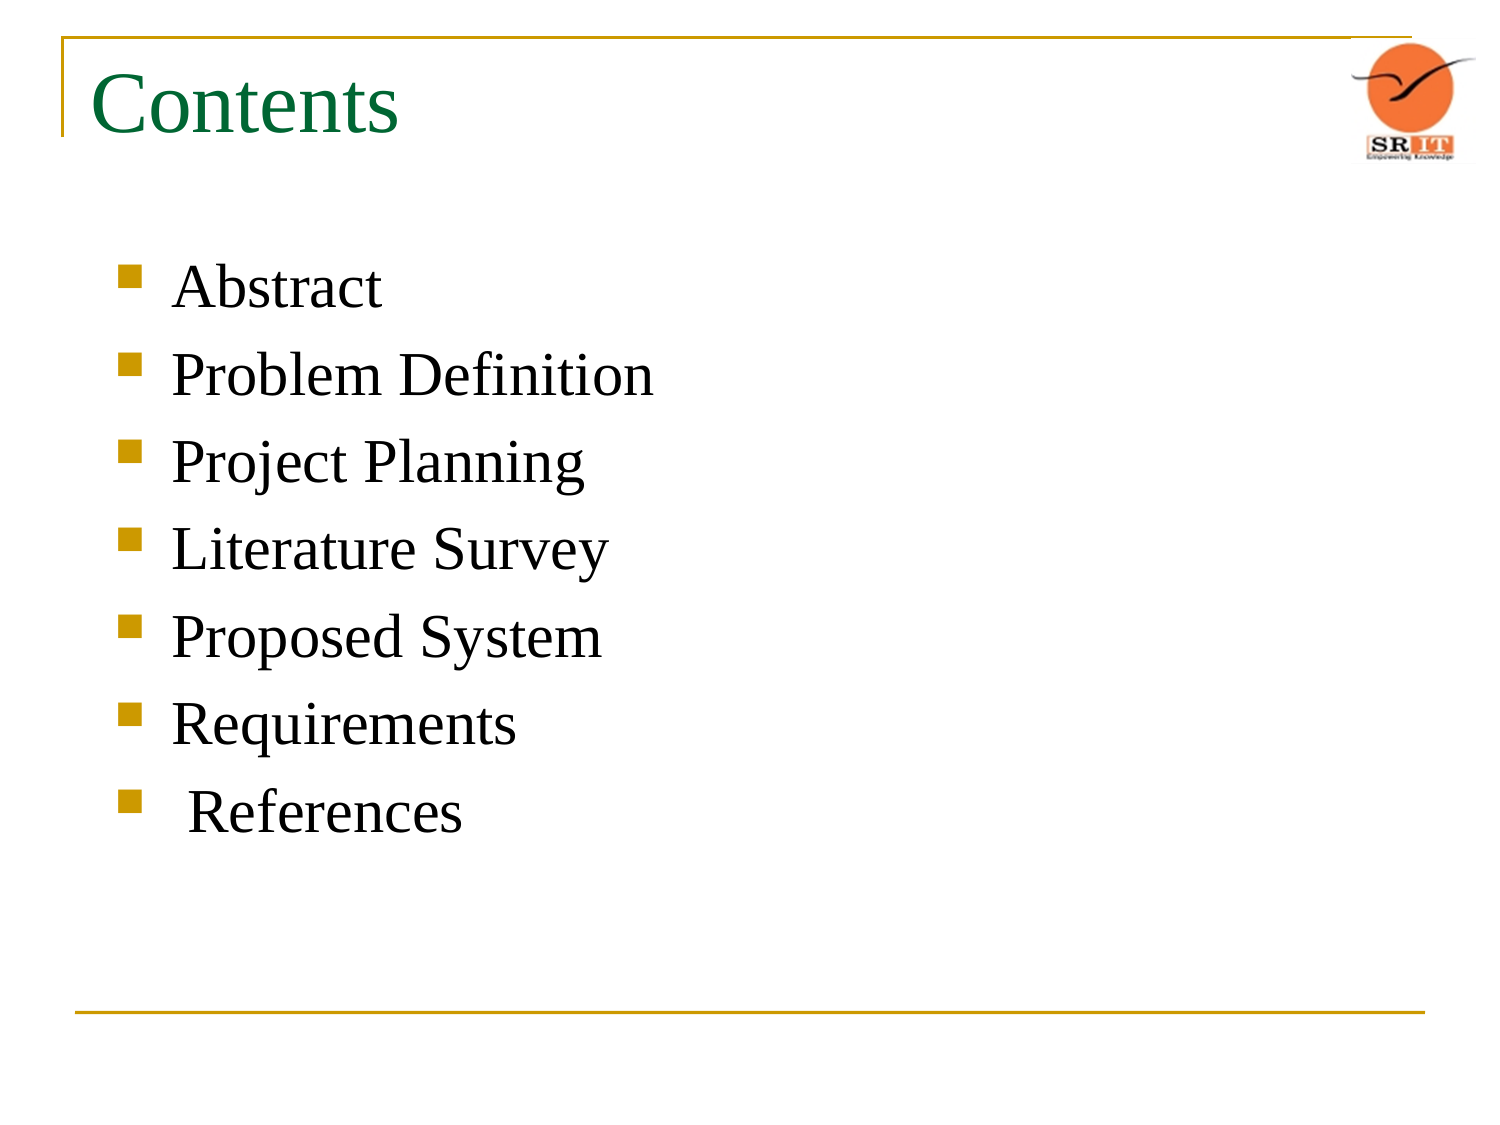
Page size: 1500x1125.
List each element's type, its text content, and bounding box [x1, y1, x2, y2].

list Abstract Problem Definition Project Planning Literature Survey Proposed System Requirements References [99, 149, 1451, 894]
picture [1426, 37, 1477, 165]
title Contents [74, 37, 1426, 208]
